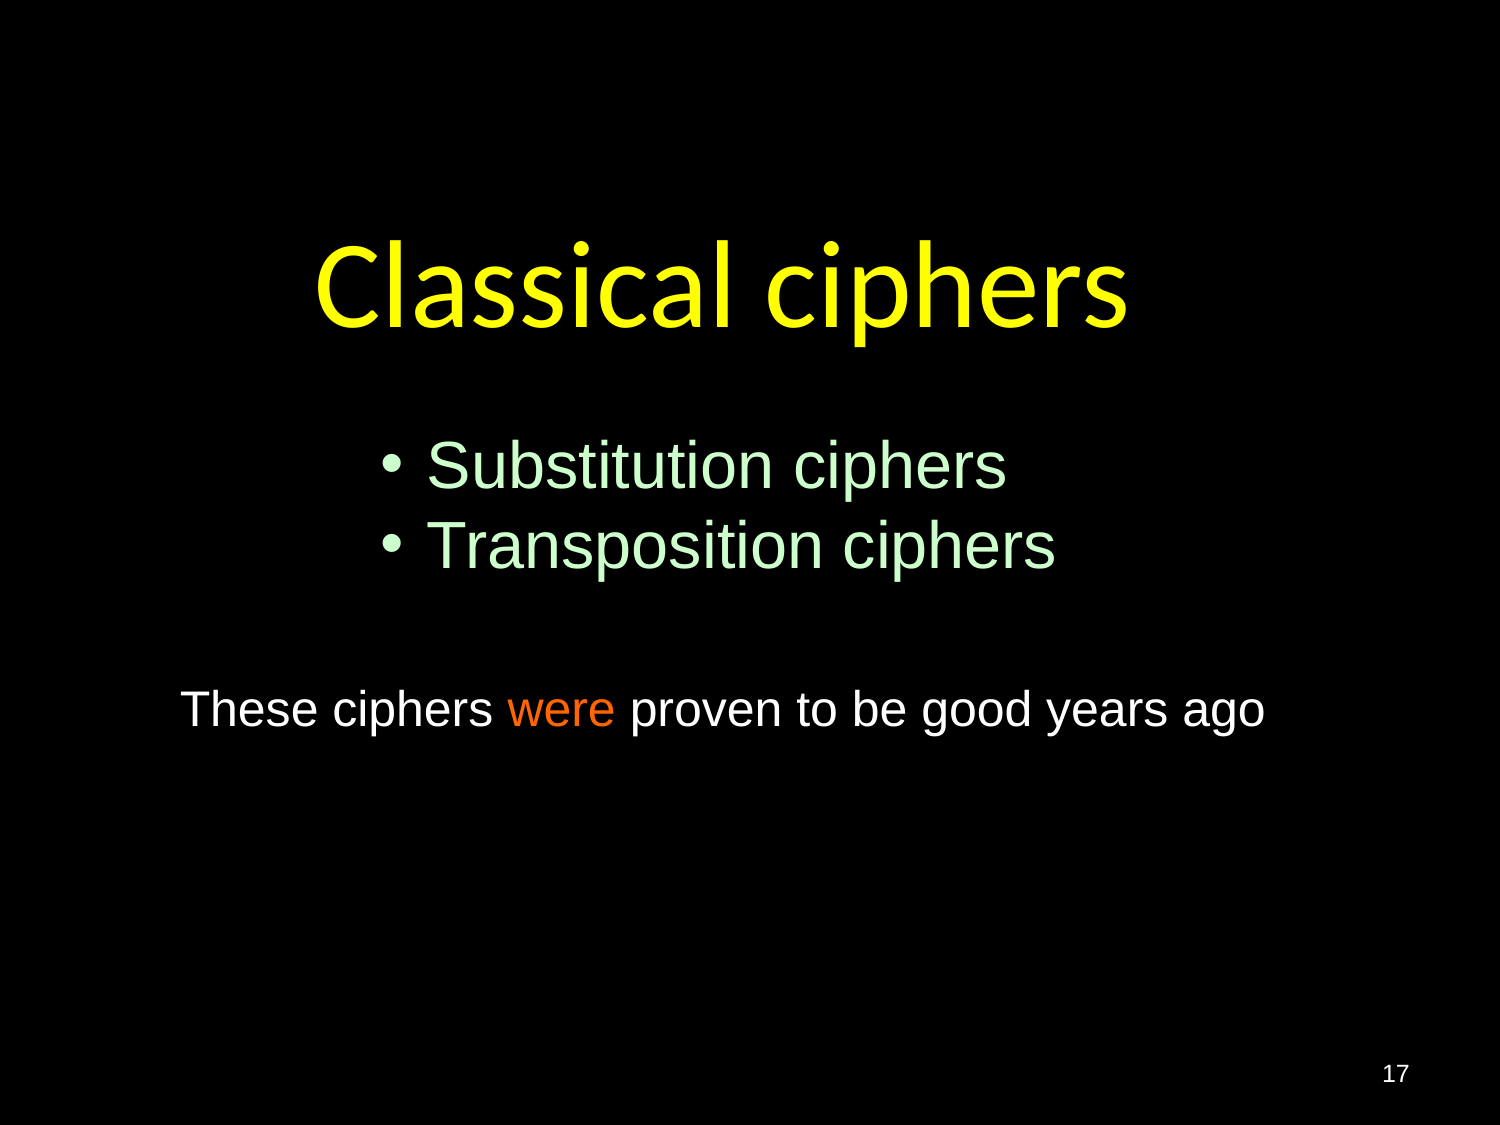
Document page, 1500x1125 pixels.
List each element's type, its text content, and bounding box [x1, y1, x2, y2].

text_box These ciphers were proven to be good years ago [165, 668, 1282, 744]
slide_number 17 [1074, 1042, 1425, 1103]
title Classical ciphers [48, 183, 1399, 371]
text_box Substitution ciphers Transposition ciphers [365, 414, 1073, 590]
